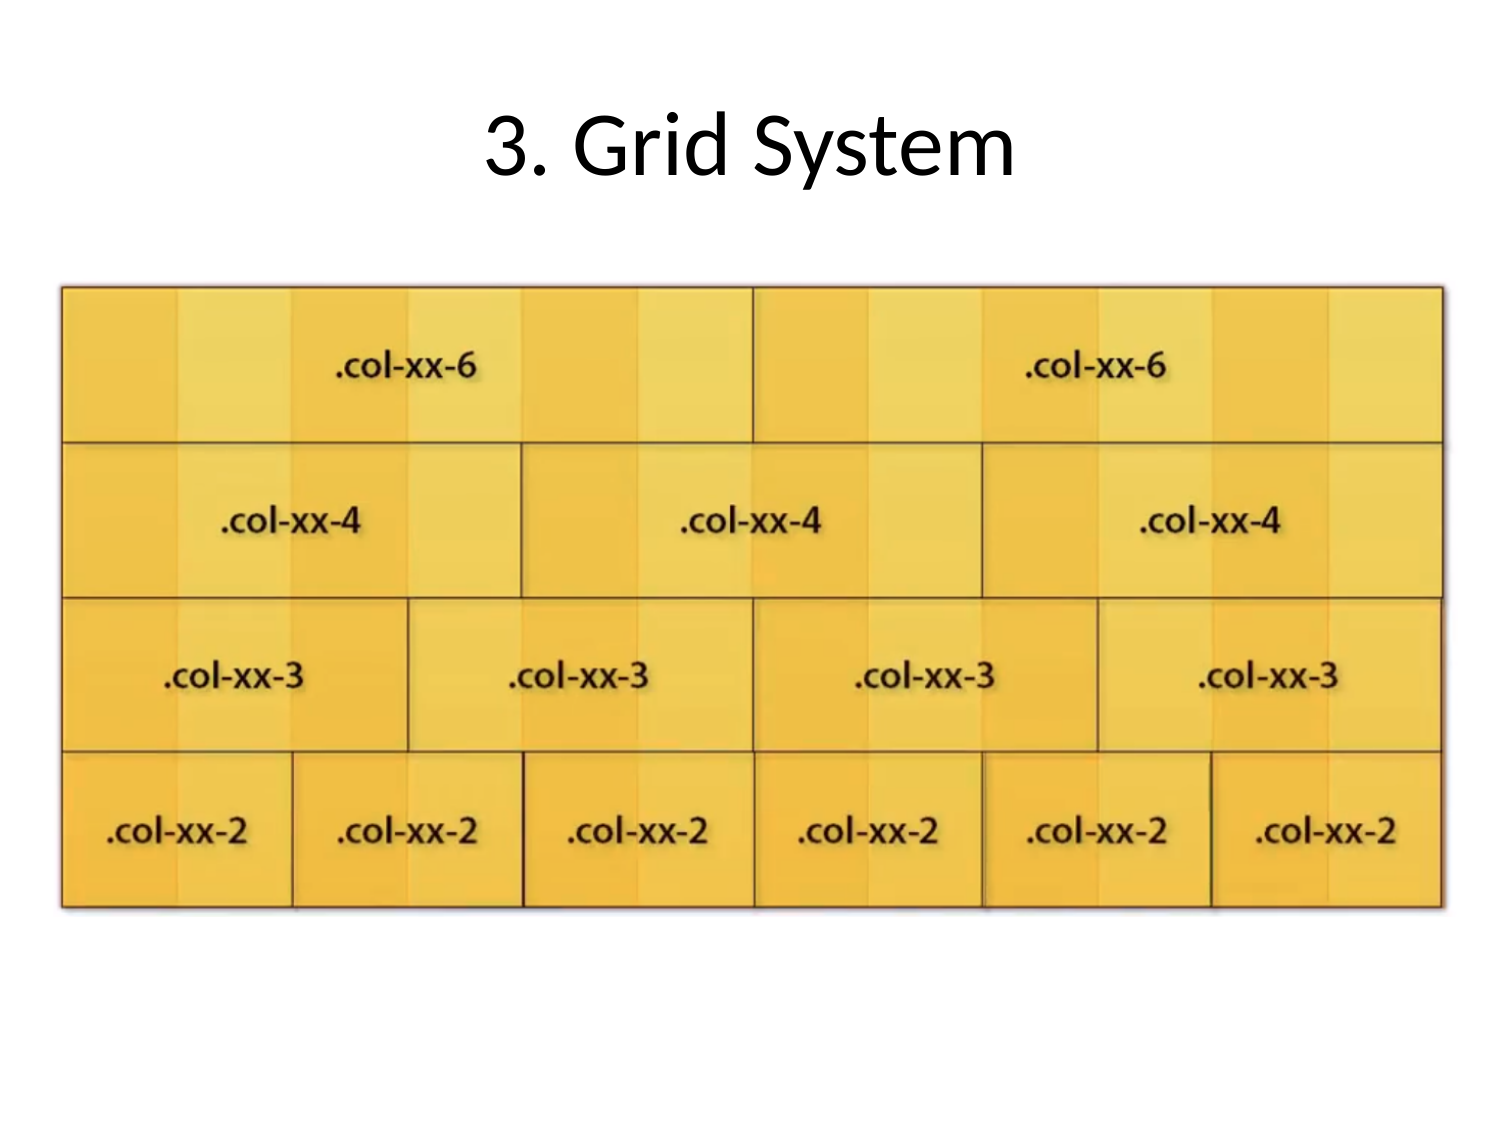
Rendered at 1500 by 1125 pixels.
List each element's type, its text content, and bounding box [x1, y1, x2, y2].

picture [52, 278, 1458, 918]
title 3. Grid System [75, 45, 1425, 233]
